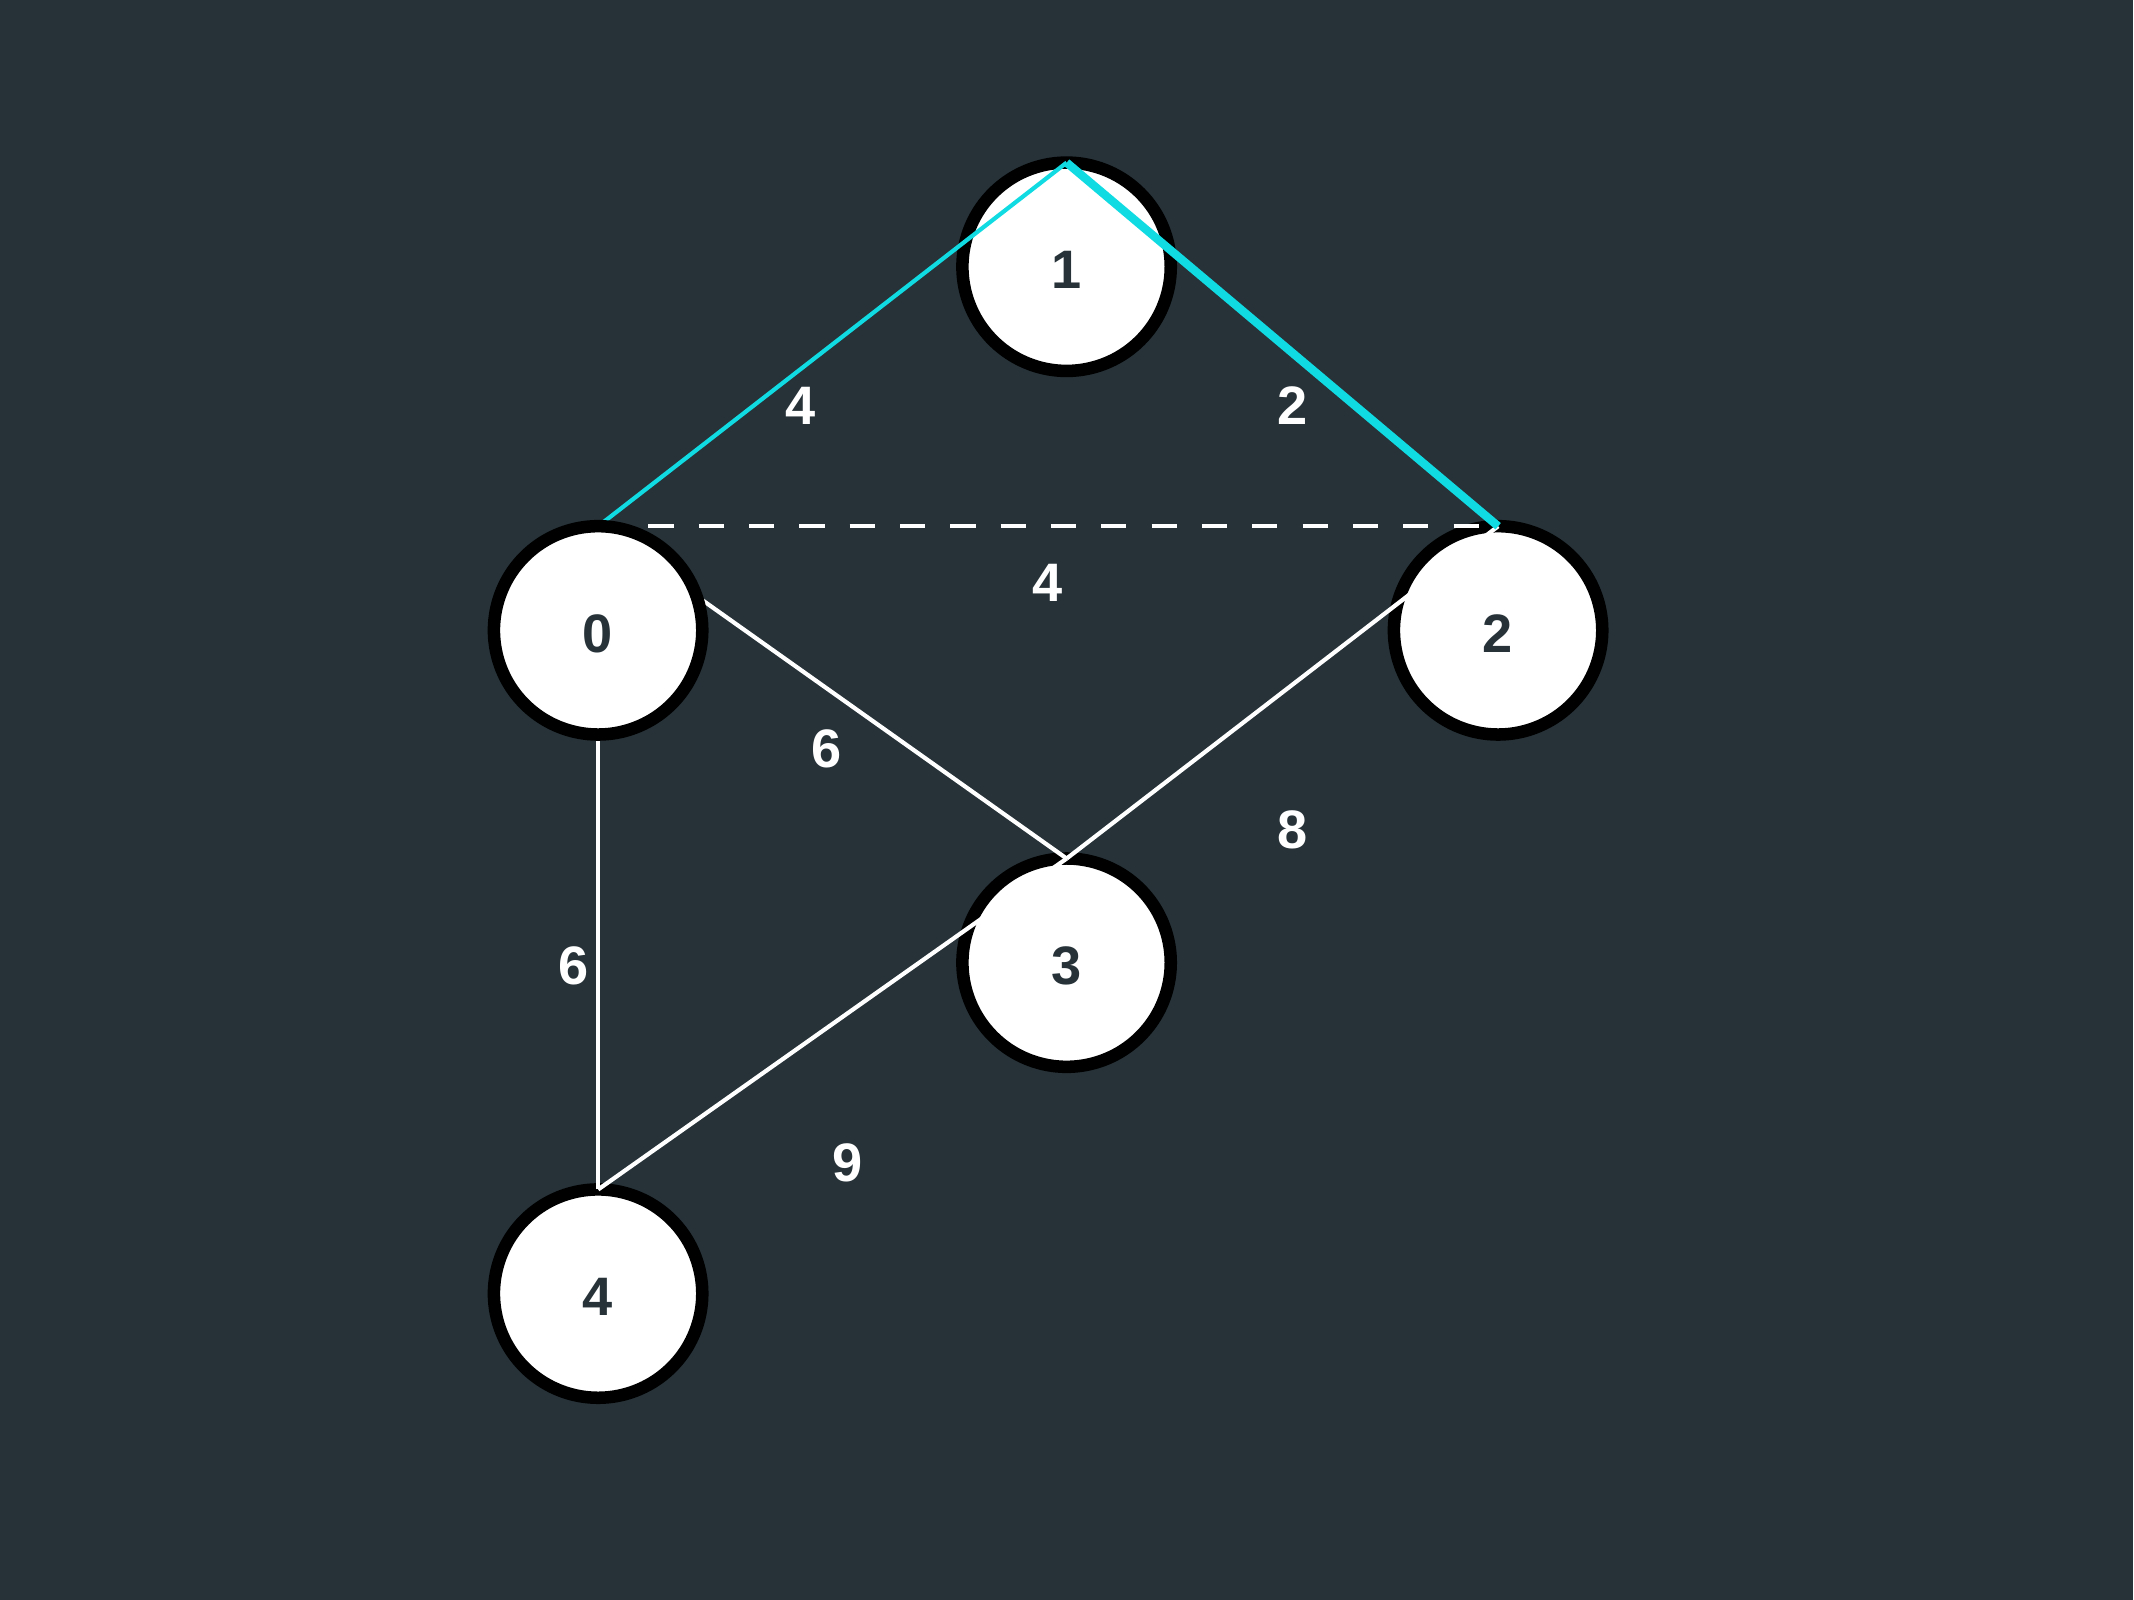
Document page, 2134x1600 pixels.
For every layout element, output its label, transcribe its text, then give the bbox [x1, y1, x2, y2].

text_box [1074, 162, 1168, 241]
text_box 6 [550, 921, 597, 1004]
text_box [1067, 631, 1499, 963]
text_box [493, 1189, 703, 1398]
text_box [597, 962, 1067, 1294]
text_box 3 [1067, 963, 1091, 1004]
text_box [962, 168, 1171, 266]
text_box [966, 162, 1062, 237]
text_box 2 [1499, 589, 1522, 672]
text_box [597, 266, 1066, 630]
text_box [597, 630, 1067, 962]
text_box [1499, 526, 1603, 735]
text_box 1 [1043, 226, 1091, 266]
text_box [1067, 963, 1171, 1067]
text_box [1066, 266, 1499, 631]
text_box 0 [493, 526, 597, 735]
text_box 4 [574, 1252, 622, 1335]
